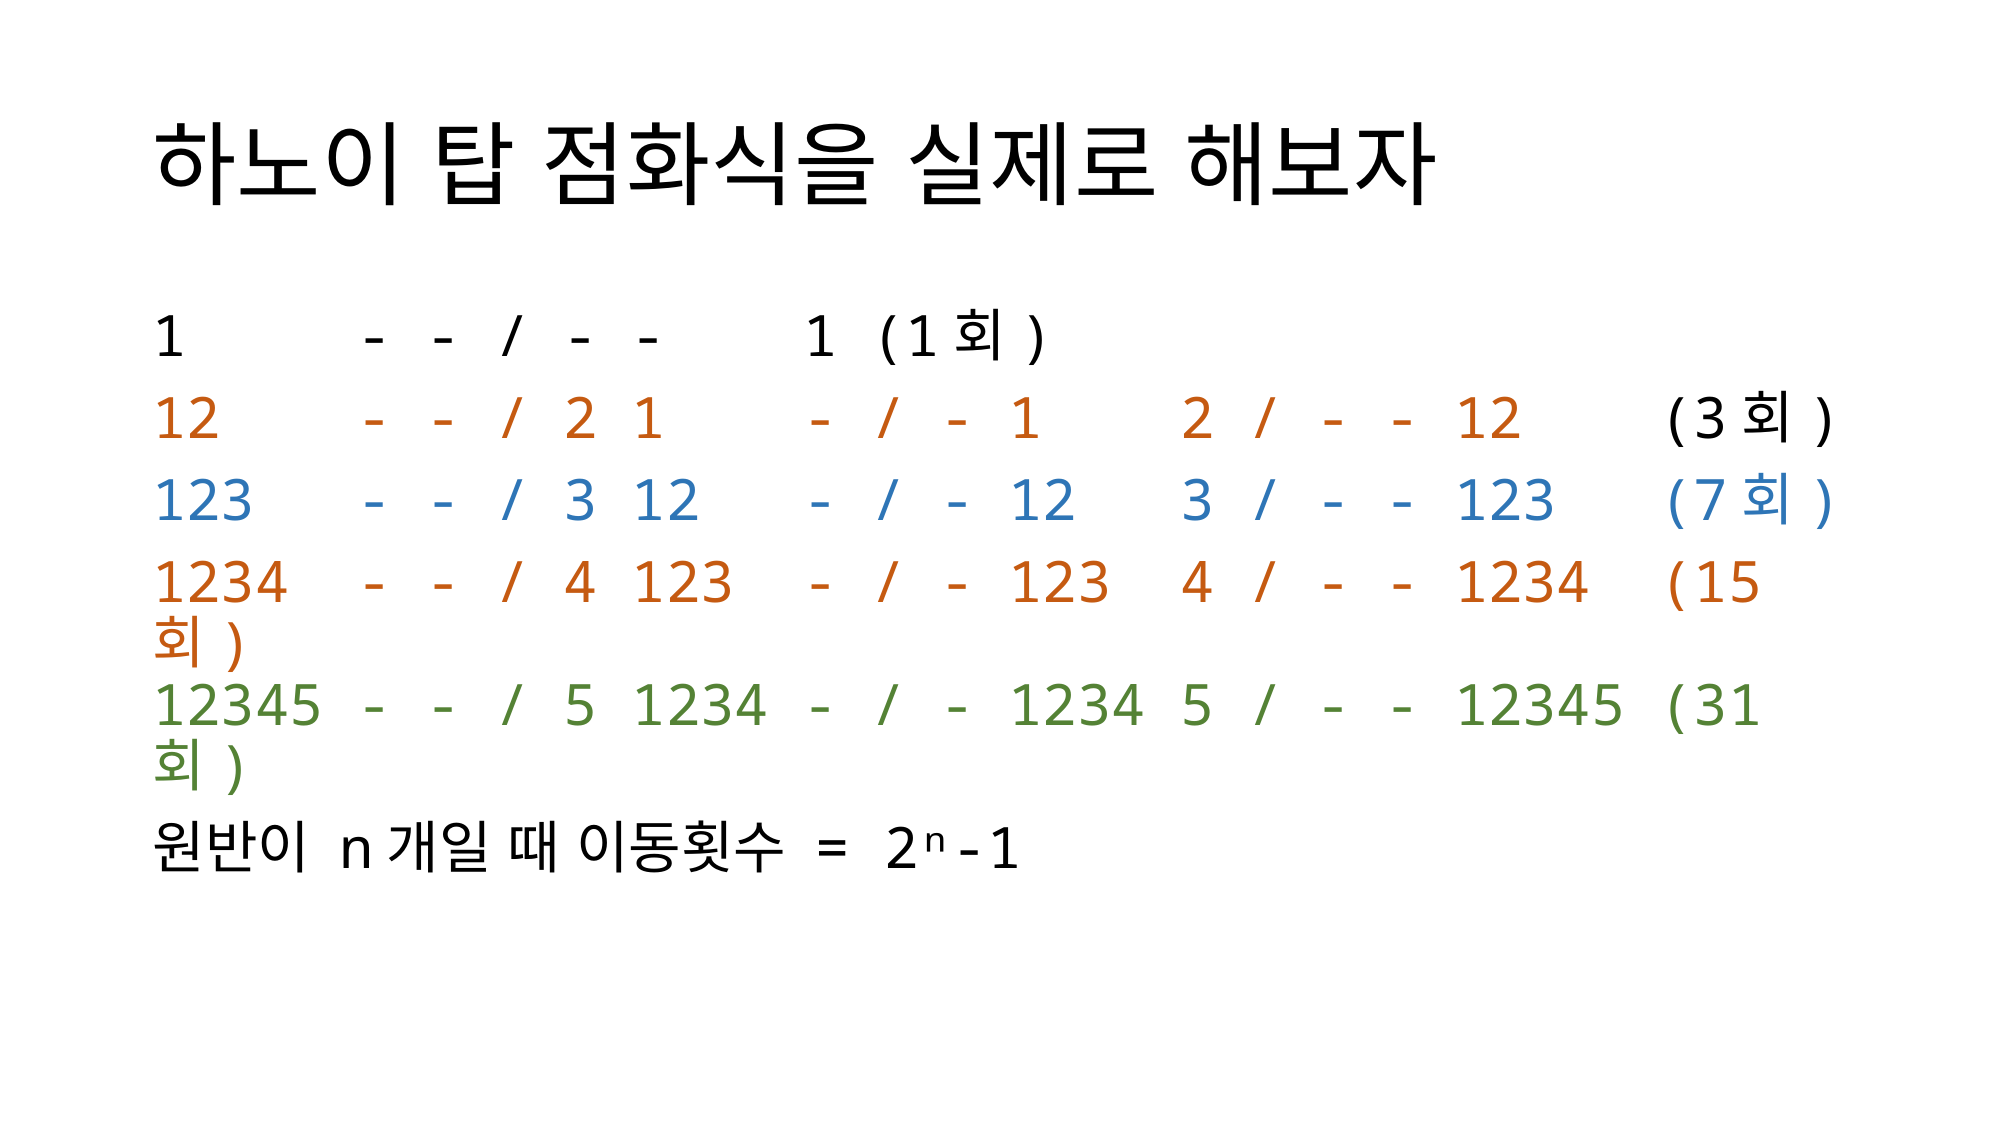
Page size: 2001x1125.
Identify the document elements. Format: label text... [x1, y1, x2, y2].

list 1 - - / - - 1 (1회) 12 - - / 2 1 - / - 1 2 / - - 12 (3회) 123 - - / 3 12 - / - 12 3 / - - 123 (7회) 1234 - - / 4 123 - / - 123 4 / - - 1234 (15회) 12345 - - / 5 1234 - / - 1234 5 / - - 12345 (31회) 원반이 n개일 때 이동횟수 = 2ⁿ-1 [137, 299, 1863, 1014]
title 하노이 탑 점화식을 실제로 해보자 [137, 59, 1863, 278]
